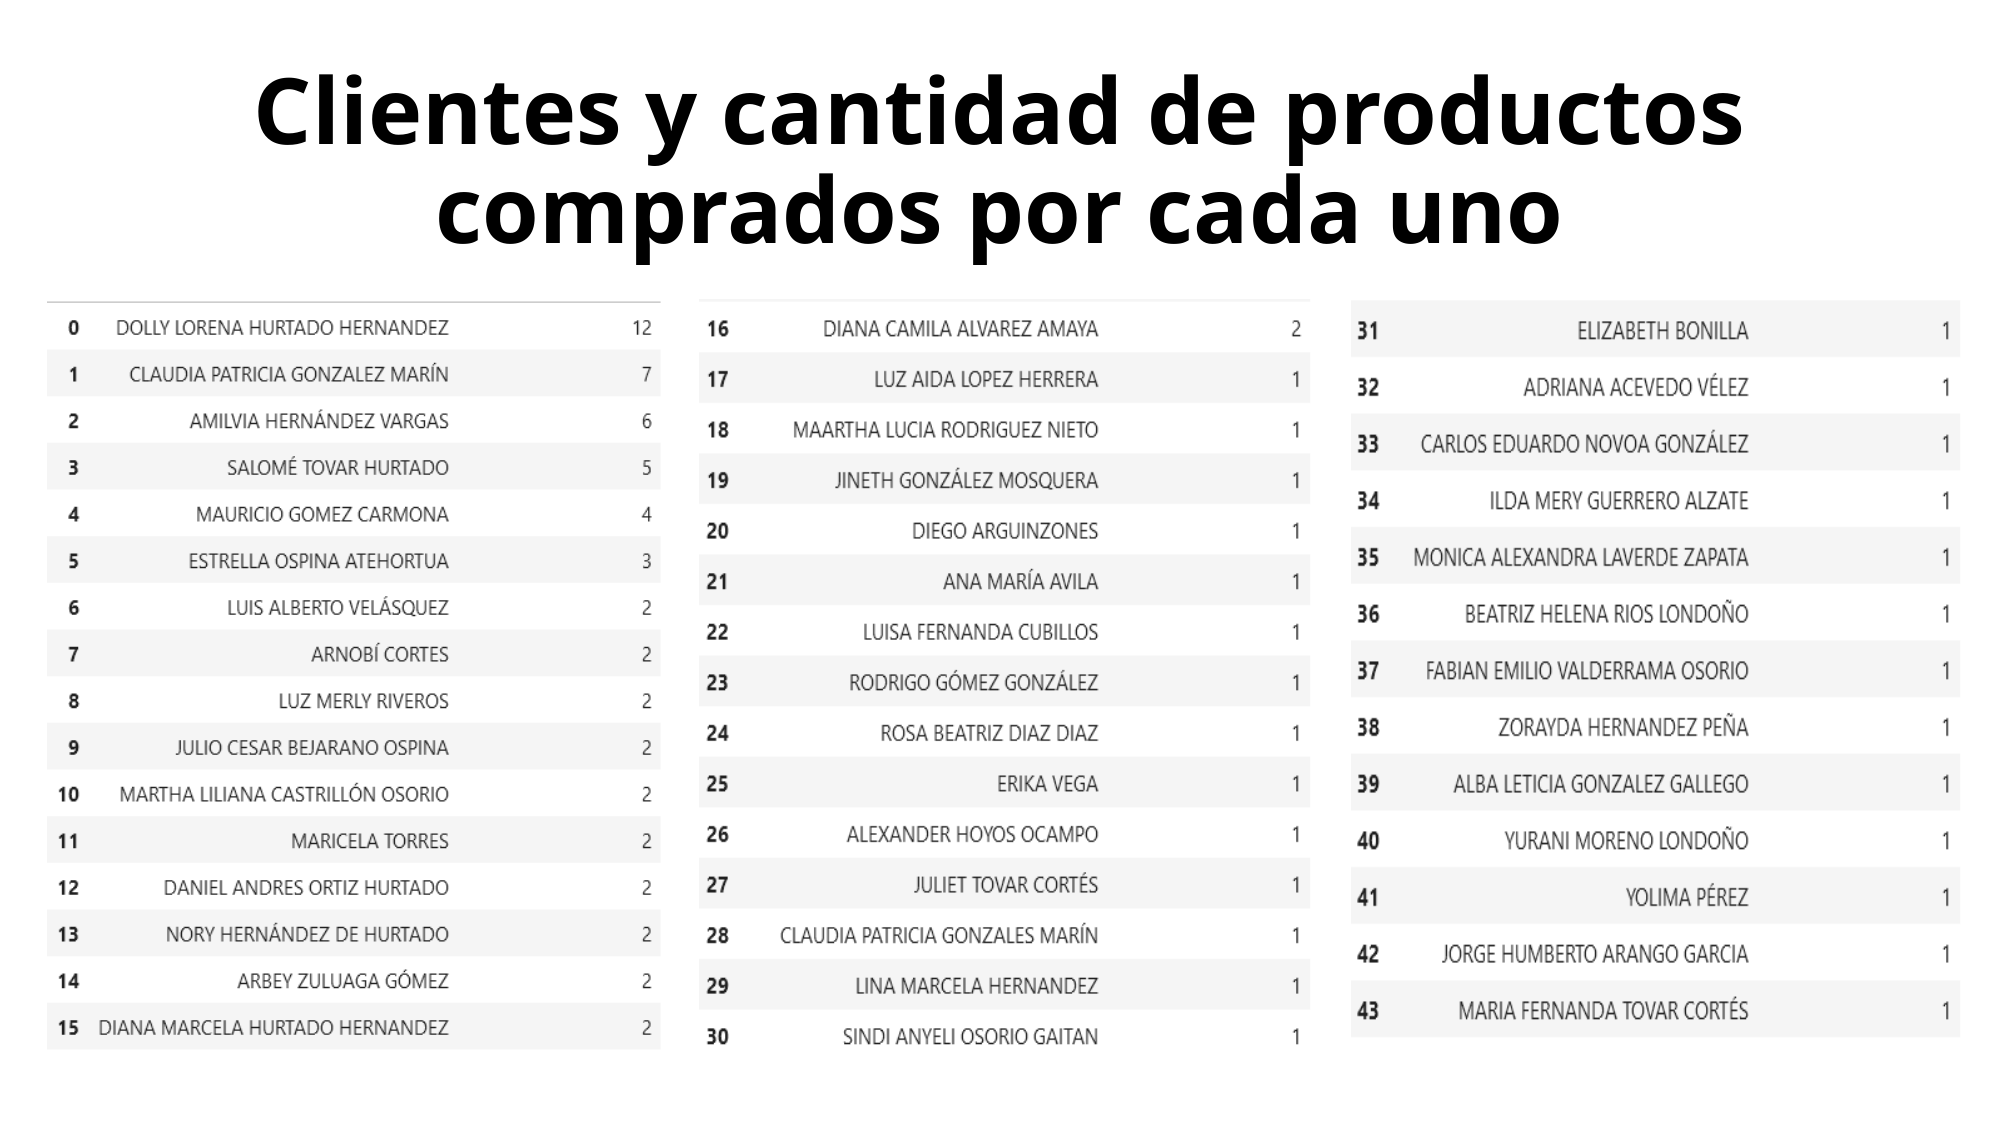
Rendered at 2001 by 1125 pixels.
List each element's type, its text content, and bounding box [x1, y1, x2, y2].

picture [1351, 299, 1964, 1039]
picture [47, 299, 662, 1051]
picture [699, 299, 1314, 1056]
title Clientes y cantidad de productos comprados por cada uno [137, 55, 1863, 273]
